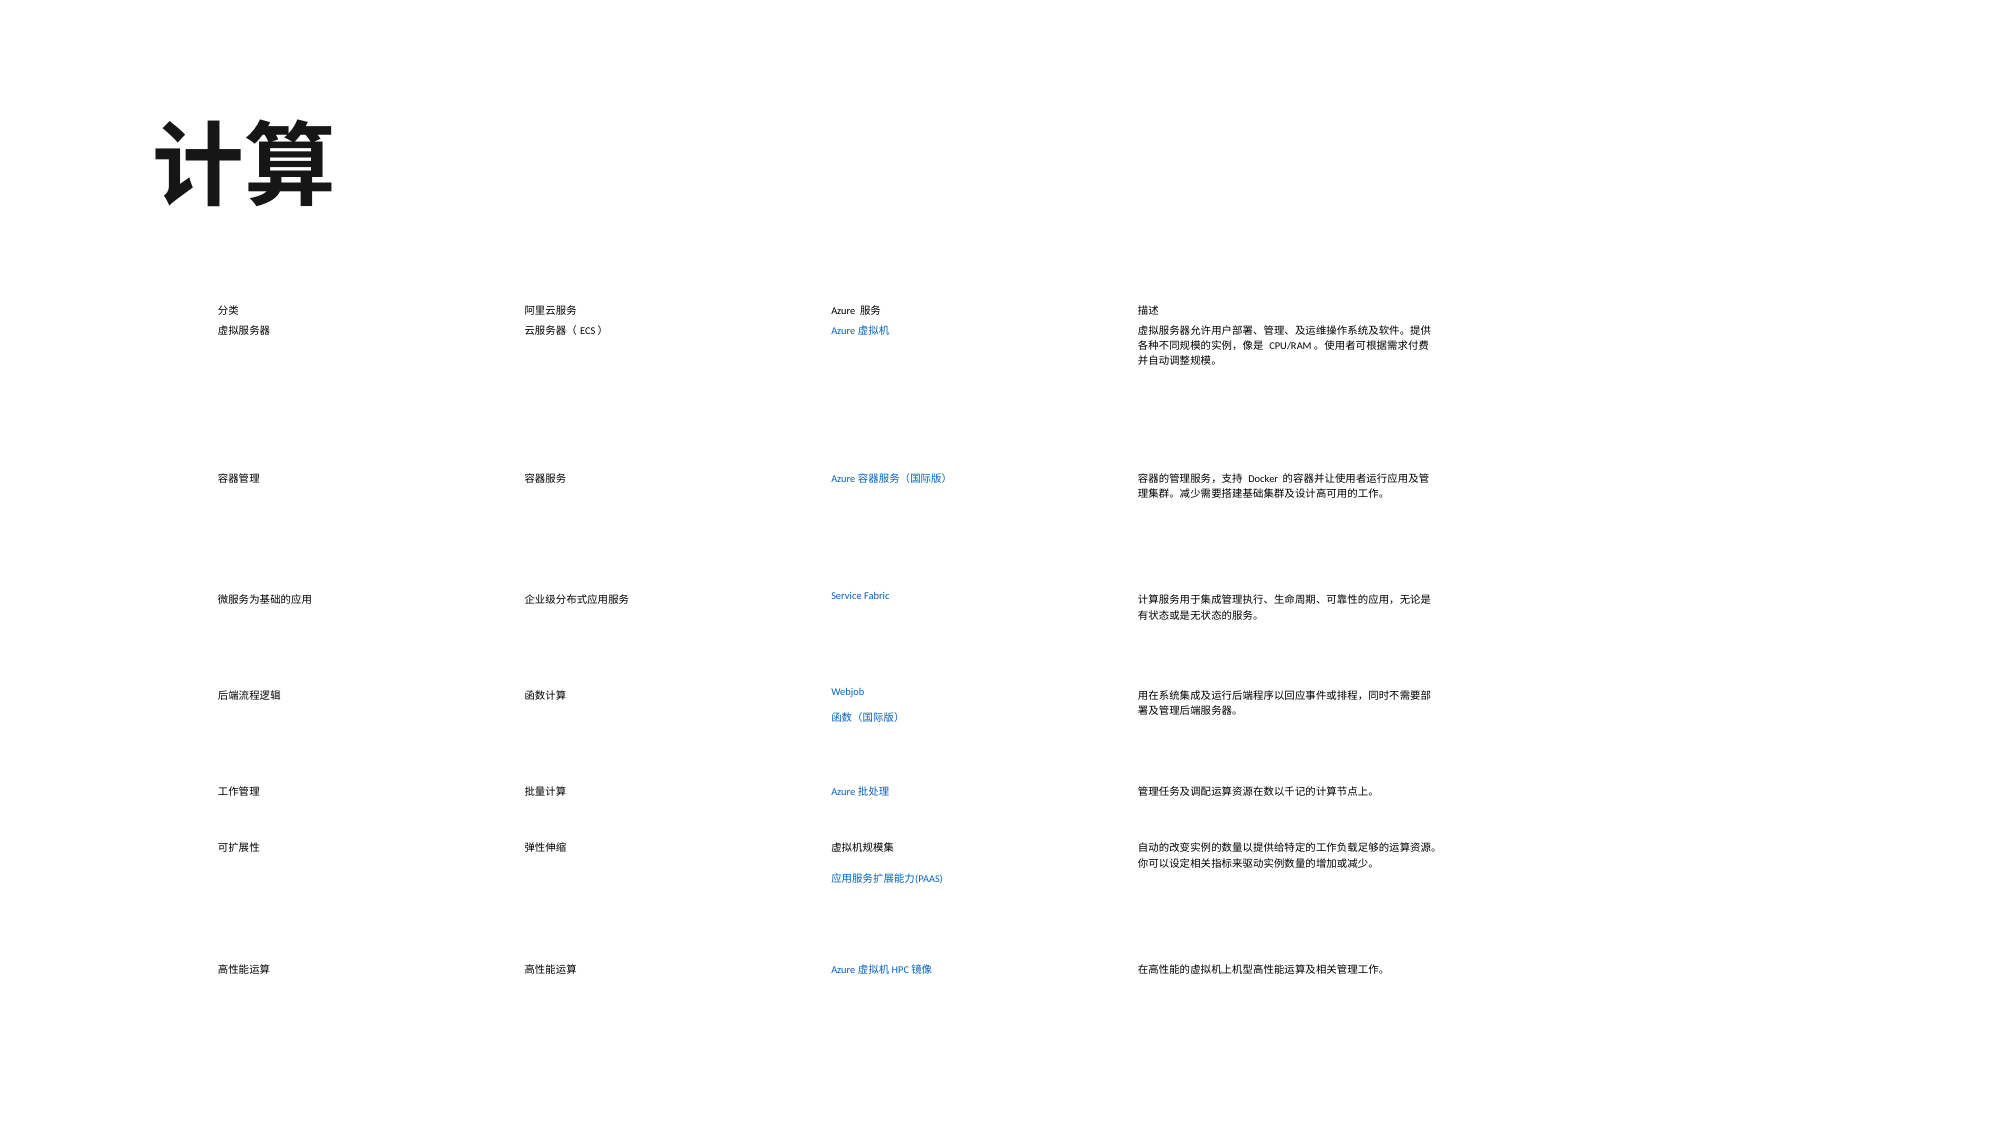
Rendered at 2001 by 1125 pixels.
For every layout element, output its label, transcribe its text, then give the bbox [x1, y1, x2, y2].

table_header Azure 服务 [827, 300, 1134, 320]
table_cell 自动的改变实例的数量以提供给特定的工作负载足够的运算资源。你可以设定相关指标来驱动实例数量的增加或减少。 [1134, 838, 1440, 959]
table_cell 容器管理 [214, 468, 520, 589]
table_cell Azure 虚拟机 [827, 320, 1134, 468]
table_cell 可扩展性 [214, 838, 520, 959]
table_cell Azure 虚拟机 HPC 镜像 [827, 959, 1134, 1016]
table_cell 虚拟服务器允许用户部署、管理、及运维操作系统及软件。提供各种不同规模的实例，像是 CPU/RAM。使用者可根据需求付费并自动调整规模。 [1134, 320, 1440, 468]
title 计算 [137, 59, 1863, 278]
table_cell 企业级分布式应用服务 [520, 589, 827, 685]
table_cell 后端流程逻辑 [214, 685, 520, 781]
table_cell Azure 批处理 [827, 781, 1134, 838]
table_cell 管理任务及调配运算资源在数以千记的计算节点上。 [1134, 781, 1440, 838]
table_cell Azure 容器服务（国际版） [827, 468, 1134, 589]
table_cell Service Fabric [827, 589, 1134, 685]
table_header 描述 [1134, 300, 1440, 320]
table_cell 容器服务 [520, 468, 827, 589]
table_cell 函数计算 [520, 685, 827, 781]
table_cell 弹性伸缩 [520, 838, 827, 959]
table_cell 批量计算 [520, 781, 827, 838]
table_cell 高性能运算 [214, 959, 520, 1016]
table_header 分类 [214, 300, 520, 320]
table_cell 微服务为基础的应用 [214, 589, 520, 685]
table_cell 虚拟服务器 [214, 320, 520, 468]
table_header 阿里云服务 [520, 300, 827, 320]
table_cell 用在系统集成及运行后端程序以回应事件或排程，同时不需要部署及管理后端服务器。 [1134, 685, 1440, 781]
table_cell 计算服务用于集成管理执行、生命周期、可靠性的应用，无论是有状态或是无状态的服务。 [1134, 589, 1440, 685]
table_cell 虚拟机规模集 应用服务扩展能力(PAAS) [827, 838, 1134, 959]
table_cell Webjob 函数（国际版） [827, 685, 1134, 781]
table_cell 工作管理 [214, 781, 520, 838]
table_cell 在高性能的虚拟机上机型高性能运算及相关管理工作。 [1134, 959, 1440, 1016]
table_cell 容器的管理服务，支持 Docker 的容器并让使用者运行应用及管理集群。减少需要搭建基础集群及设计高可用的工作。 [1134, 468, 1440, 589]
table_cell 高性能运算 [520, 959, 827, 1016]
table_cell 云服务器（ECS） [520, 320, 827, 468]
